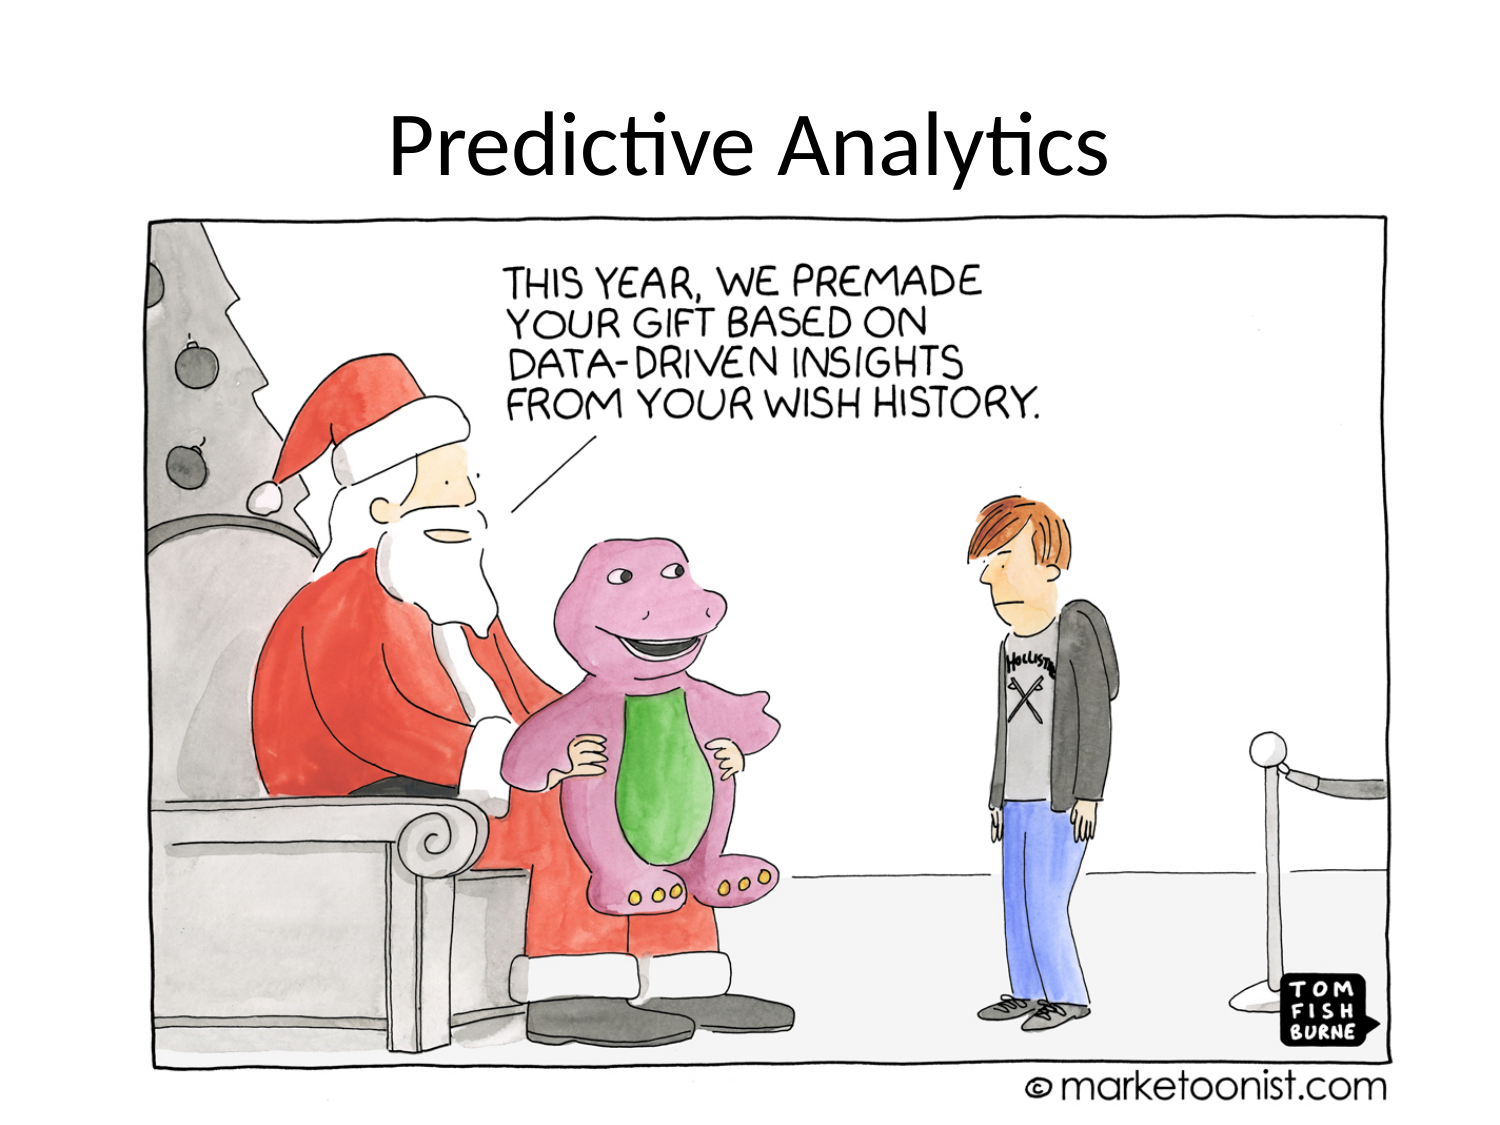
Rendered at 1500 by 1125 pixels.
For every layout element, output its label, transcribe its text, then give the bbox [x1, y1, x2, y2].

picture [137, 206, 1401, 1108]
title Predictive Analytics [75, 45, 1425, 233]
